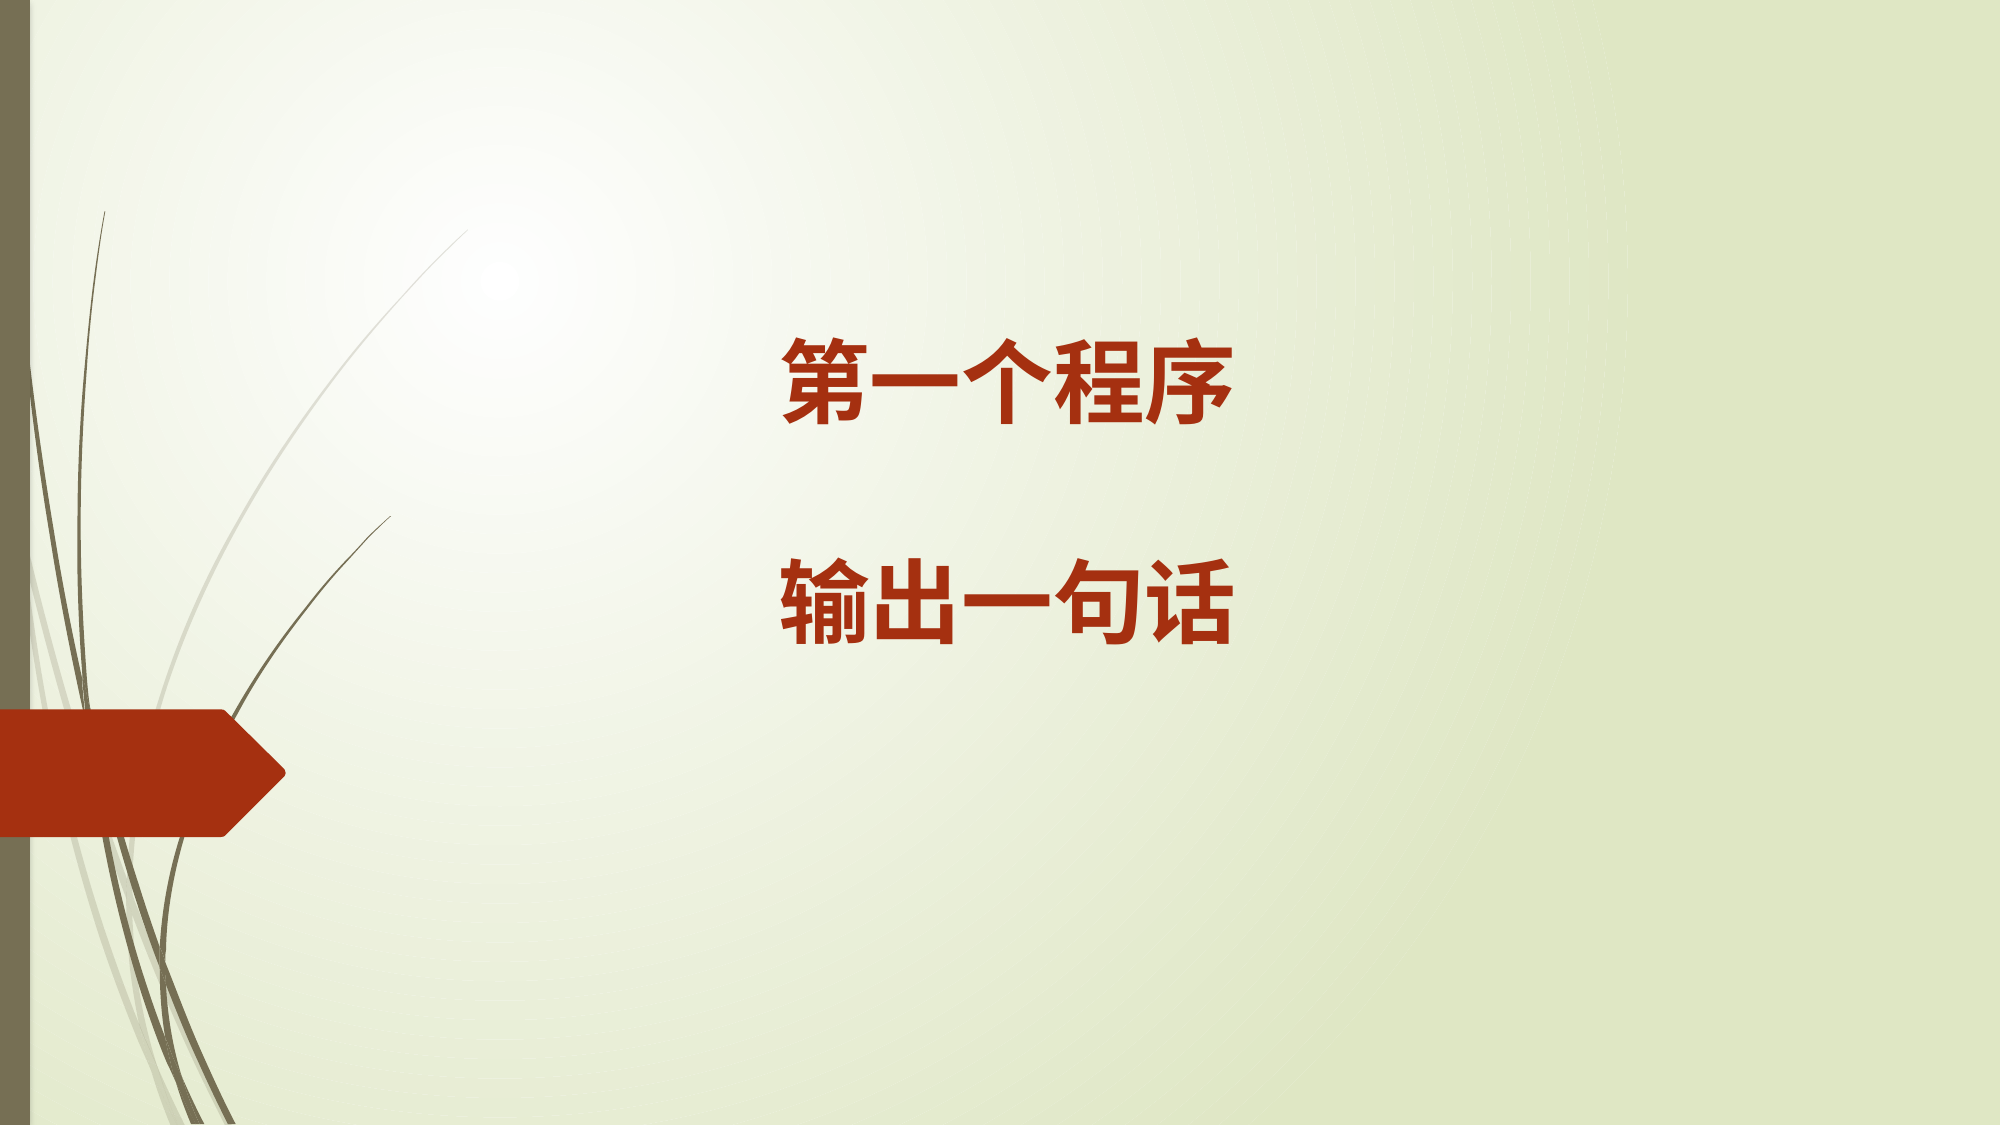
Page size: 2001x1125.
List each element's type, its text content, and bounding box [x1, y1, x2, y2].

text_box 第一个程序 输出一句话 [763, 317, 1252, 663]
